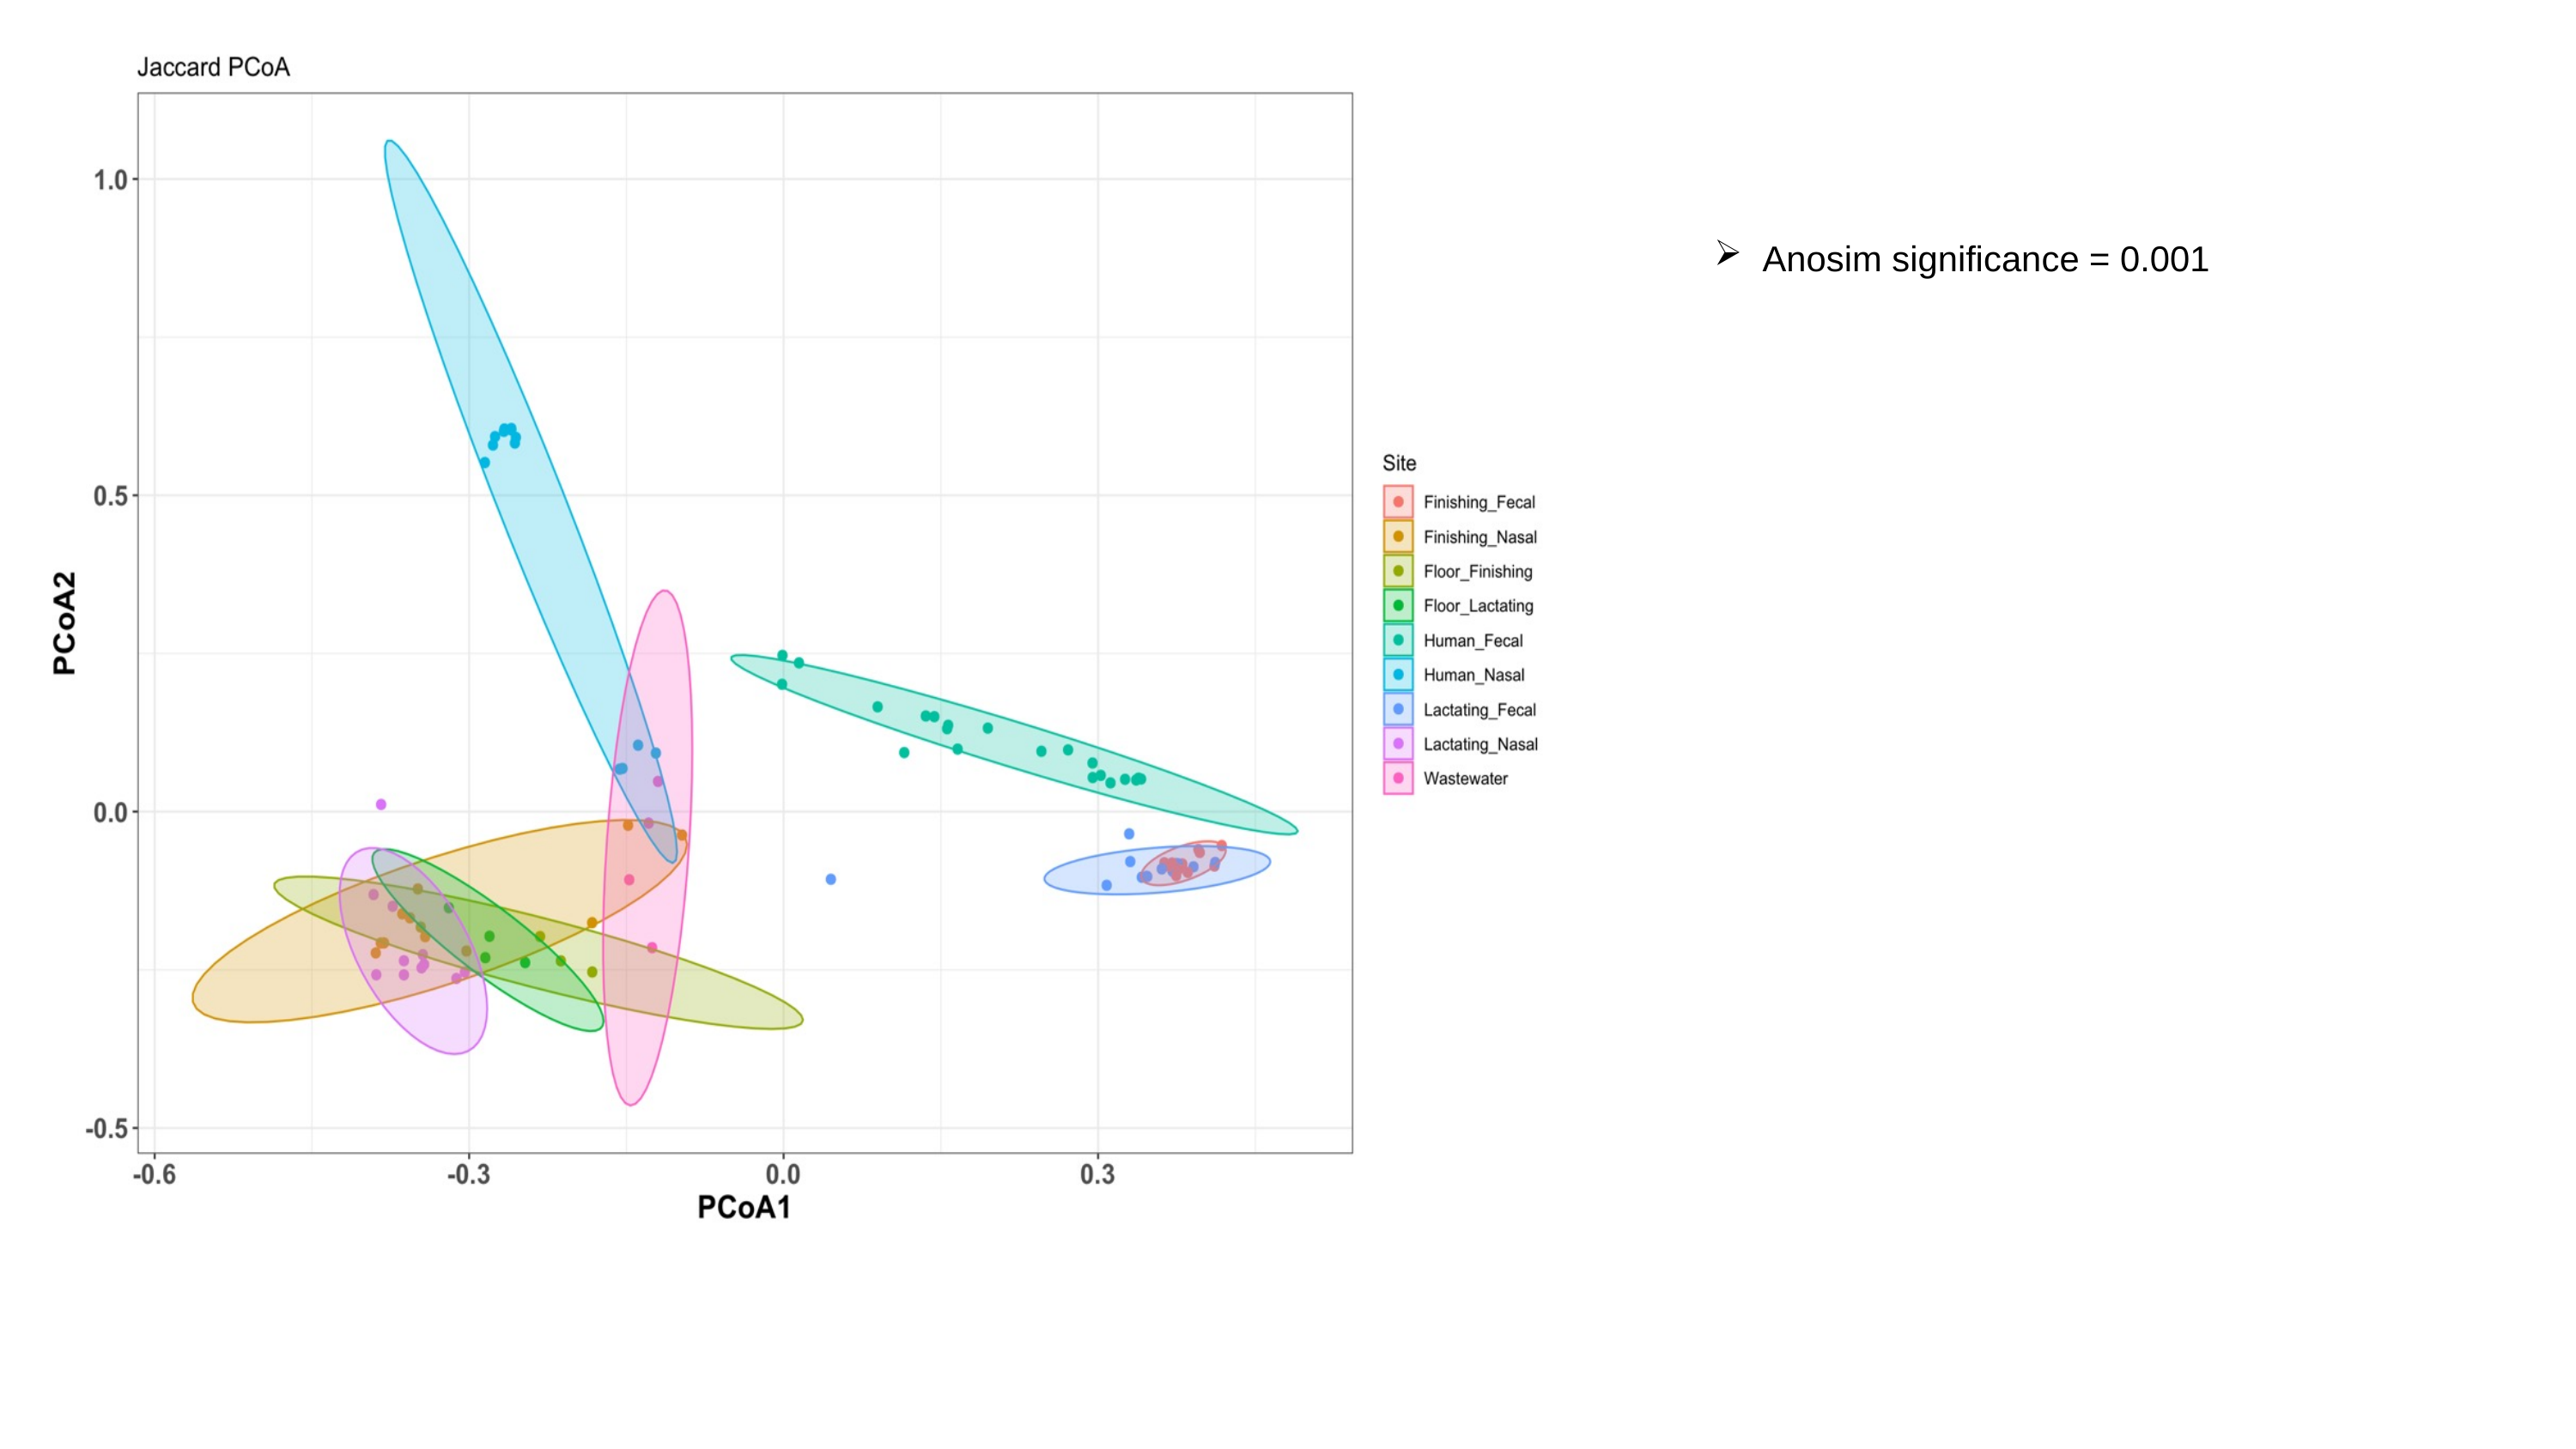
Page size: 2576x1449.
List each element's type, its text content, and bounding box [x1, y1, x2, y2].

picture [44, 45, 1568, 1235]
text_box Anosim significance = 0.001 [1701, 229, 2421, 286]
